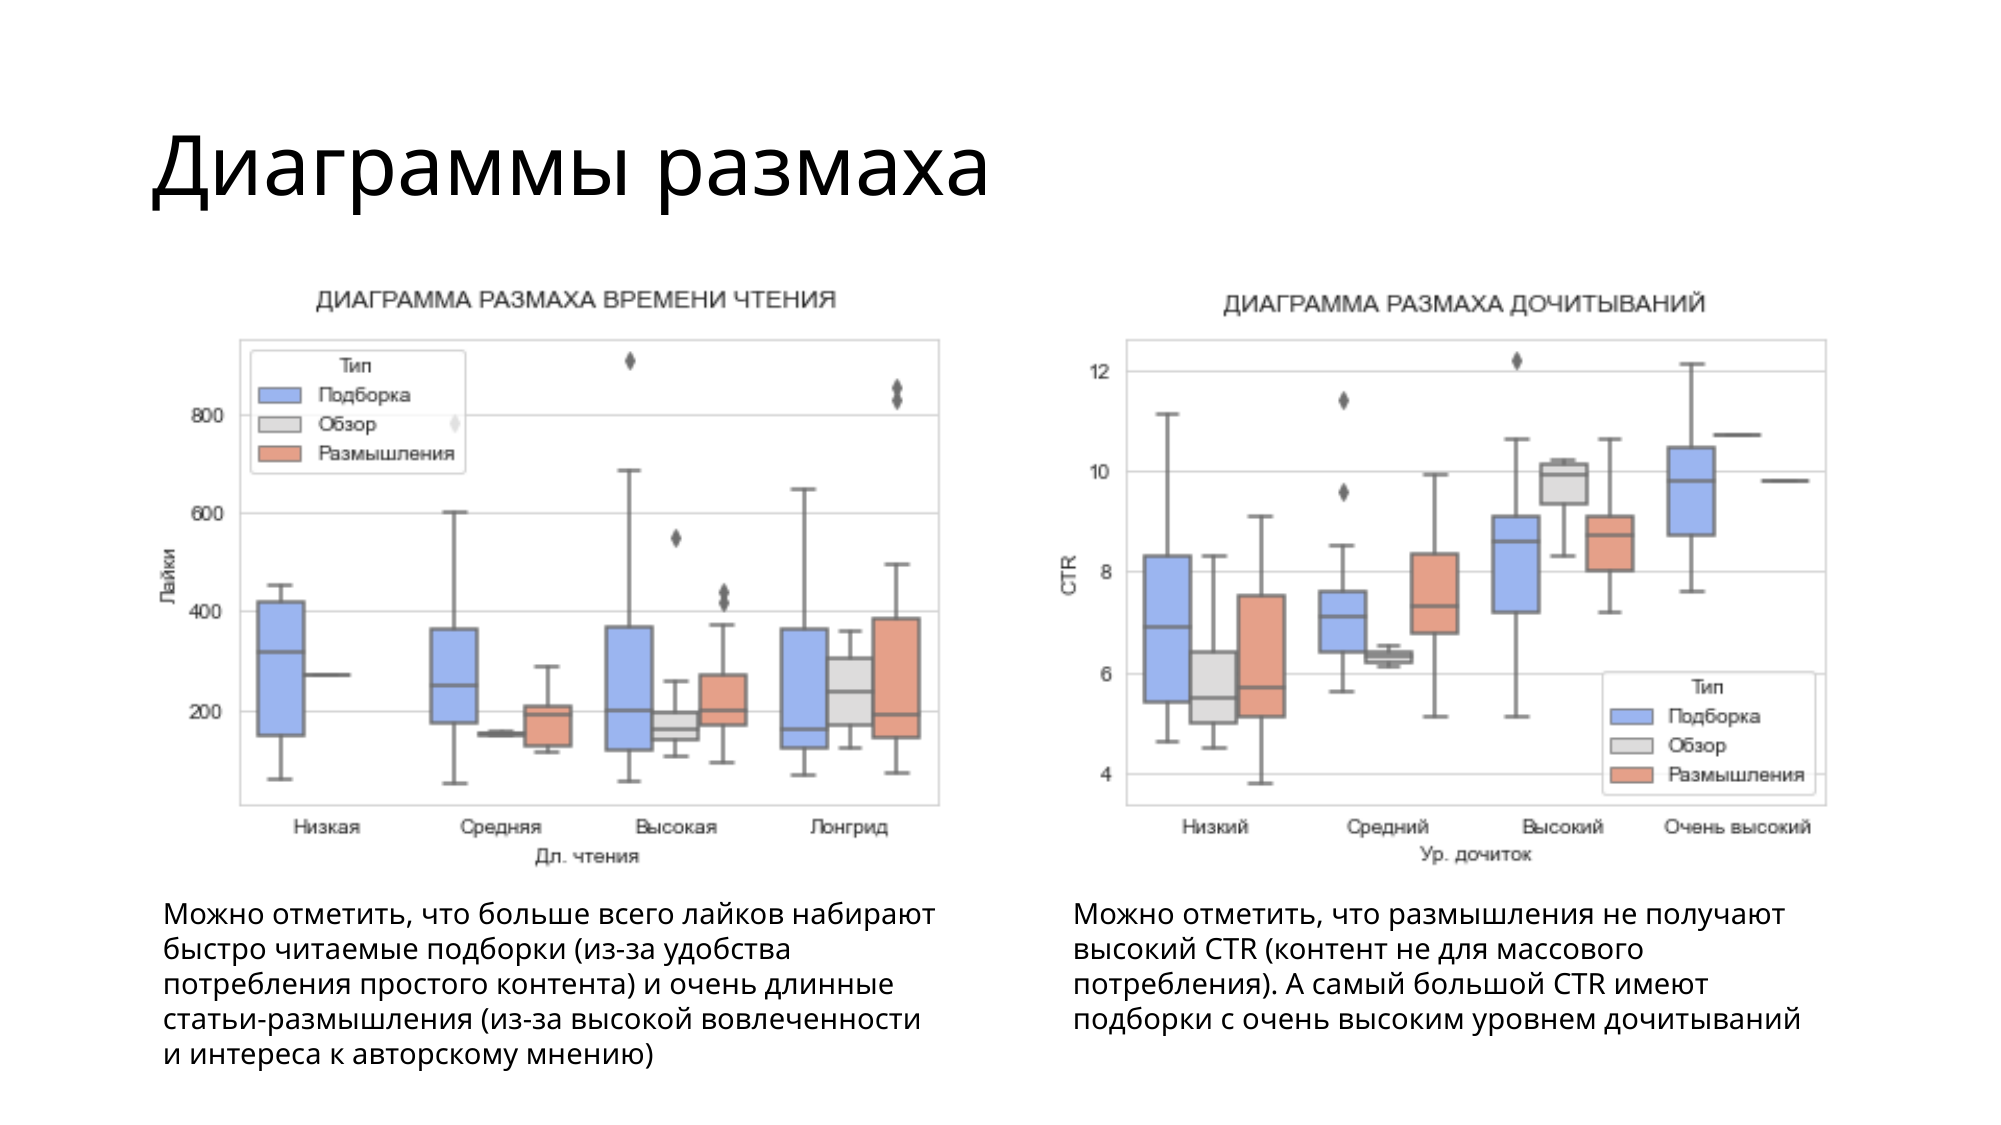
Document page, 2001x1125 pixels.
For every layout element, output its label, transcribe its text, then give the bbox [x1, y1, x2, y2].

title Диаграммы размаха [137, 59, 1863, 278]
text_box Можно отметить, что больше всего лайков набирают быстро читаемые подборки (из-за удобства потребления простого контента) и очень длинные статьи-размышления (из-за высокой вовлеченности и интереса к авторскому мнению) [148, 888, 953, 1078]
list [1047, 277, 1840, 880]
picture [148, 277, 953, 880]
text_box Можно отметить, что размышления не получают высокий CTR (контент не для массового потребления). А самый большой CTR имеют подборки с очень высоким уровнем дочитываний [1058, 887, 1863, 1043]
